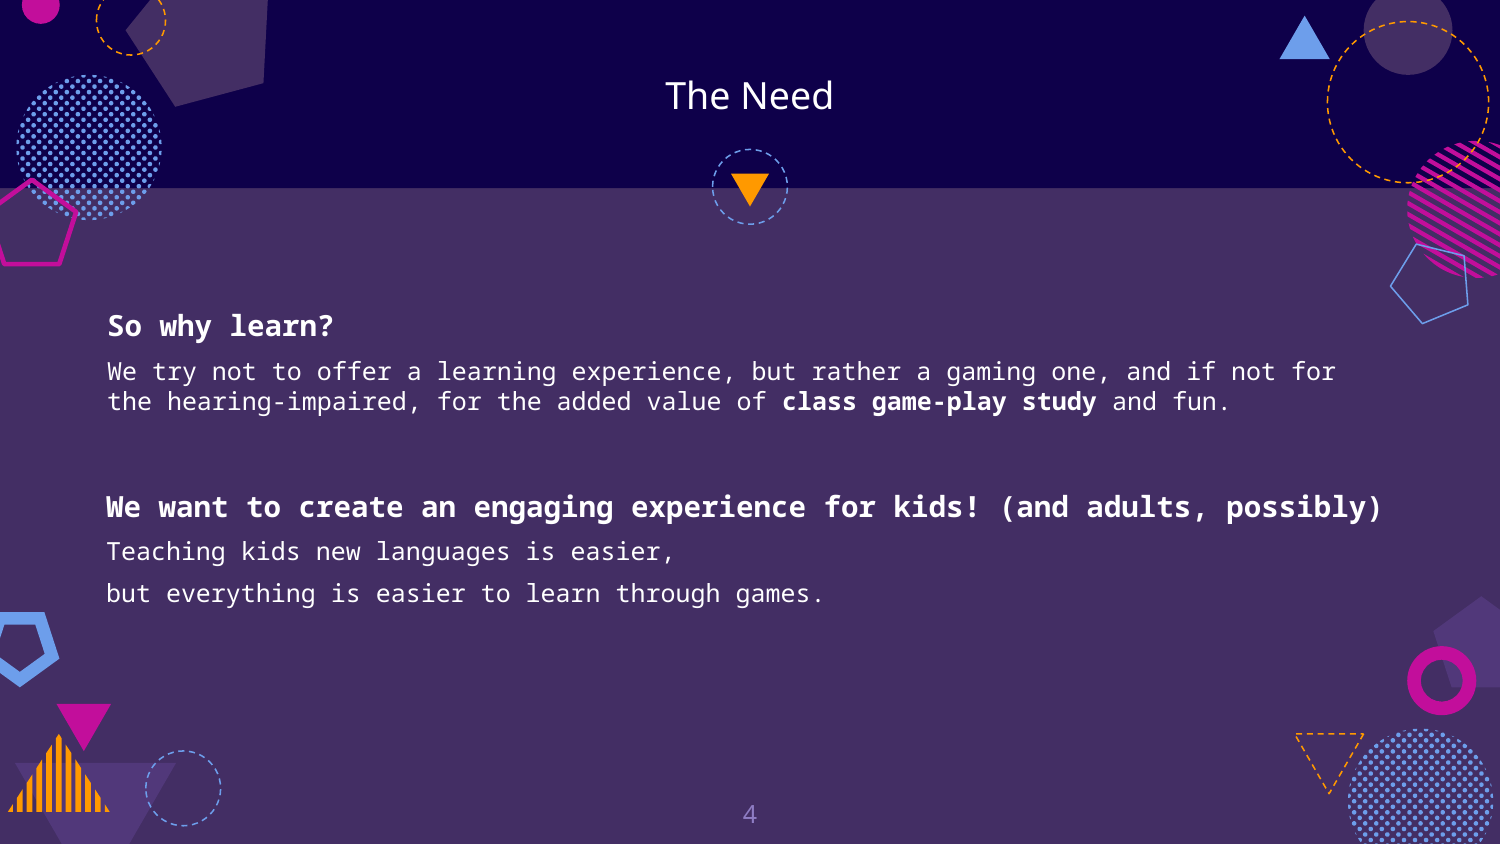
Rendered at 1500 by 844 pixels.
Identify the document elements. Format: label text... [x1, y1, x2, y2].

text_box The Need [335, 0, 1164, 189]
text_box So why learn? We try not to offer a learning experience, but rather a gaming one, and if not for the hearing-impaired, for the added value of class game-play study and fun. [92, 292, 1385, 472]
text_box 1 [705, 783, 795, 844]
text_box We want to create an engaging experience for kids! (and adults, possibly) Teaching kids new languages is easier, but everything is easier to learn through games. [91, 472, 1418, 653]
